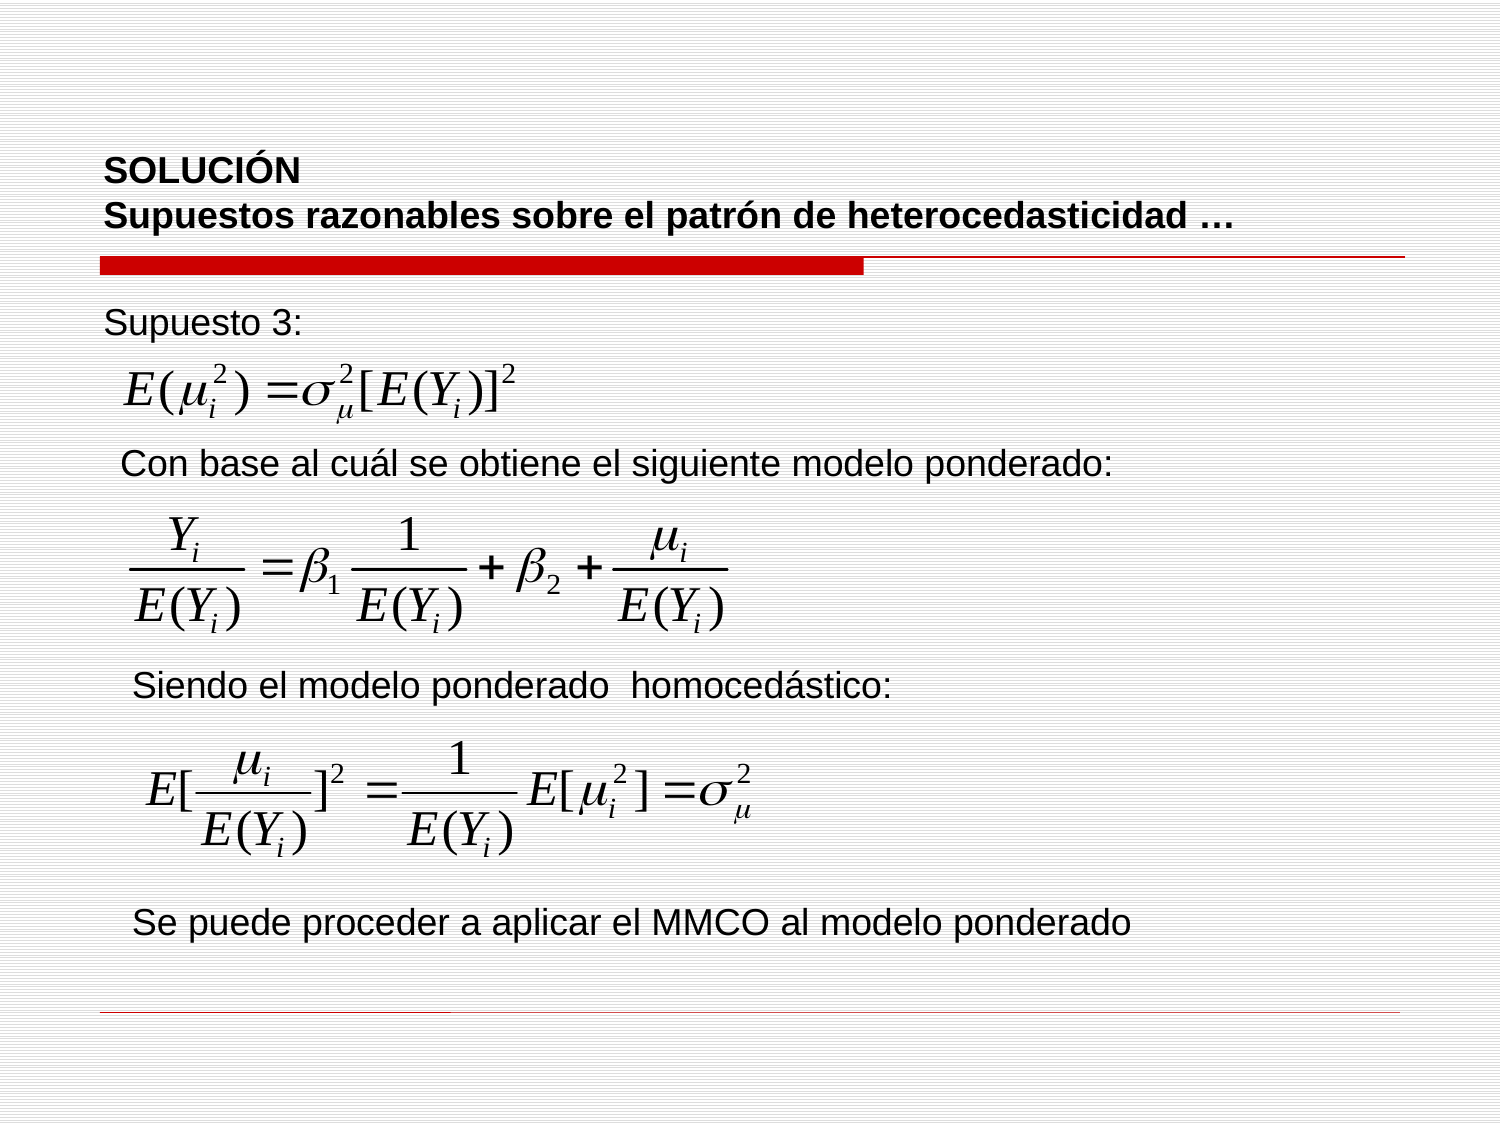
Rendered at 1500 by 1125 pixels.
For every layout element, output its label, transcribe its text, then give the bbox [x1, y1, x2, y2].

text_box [121, 502, 739, 645]
text_box Se puede proceder a aplicar el MMCO al modelo ponderado [117, 890, 1348, 951]
text_box Siendo el modelo ponderado homocedástico: [117, 654, 1313, 714]
text_box Con base al cuál se obtiene el siguiente modelo ponderado: [105, 431, 1348, 492]
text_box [136, 726, 762, 869]
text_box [114, 351, 528, 436]
text_box SOLUCIÓN Supuestos razonables sobre el patrón de heterocedasticidad … [88, 101, 1400, 244]
text_box Supuesto 3: [88, 290, 375, 351]
